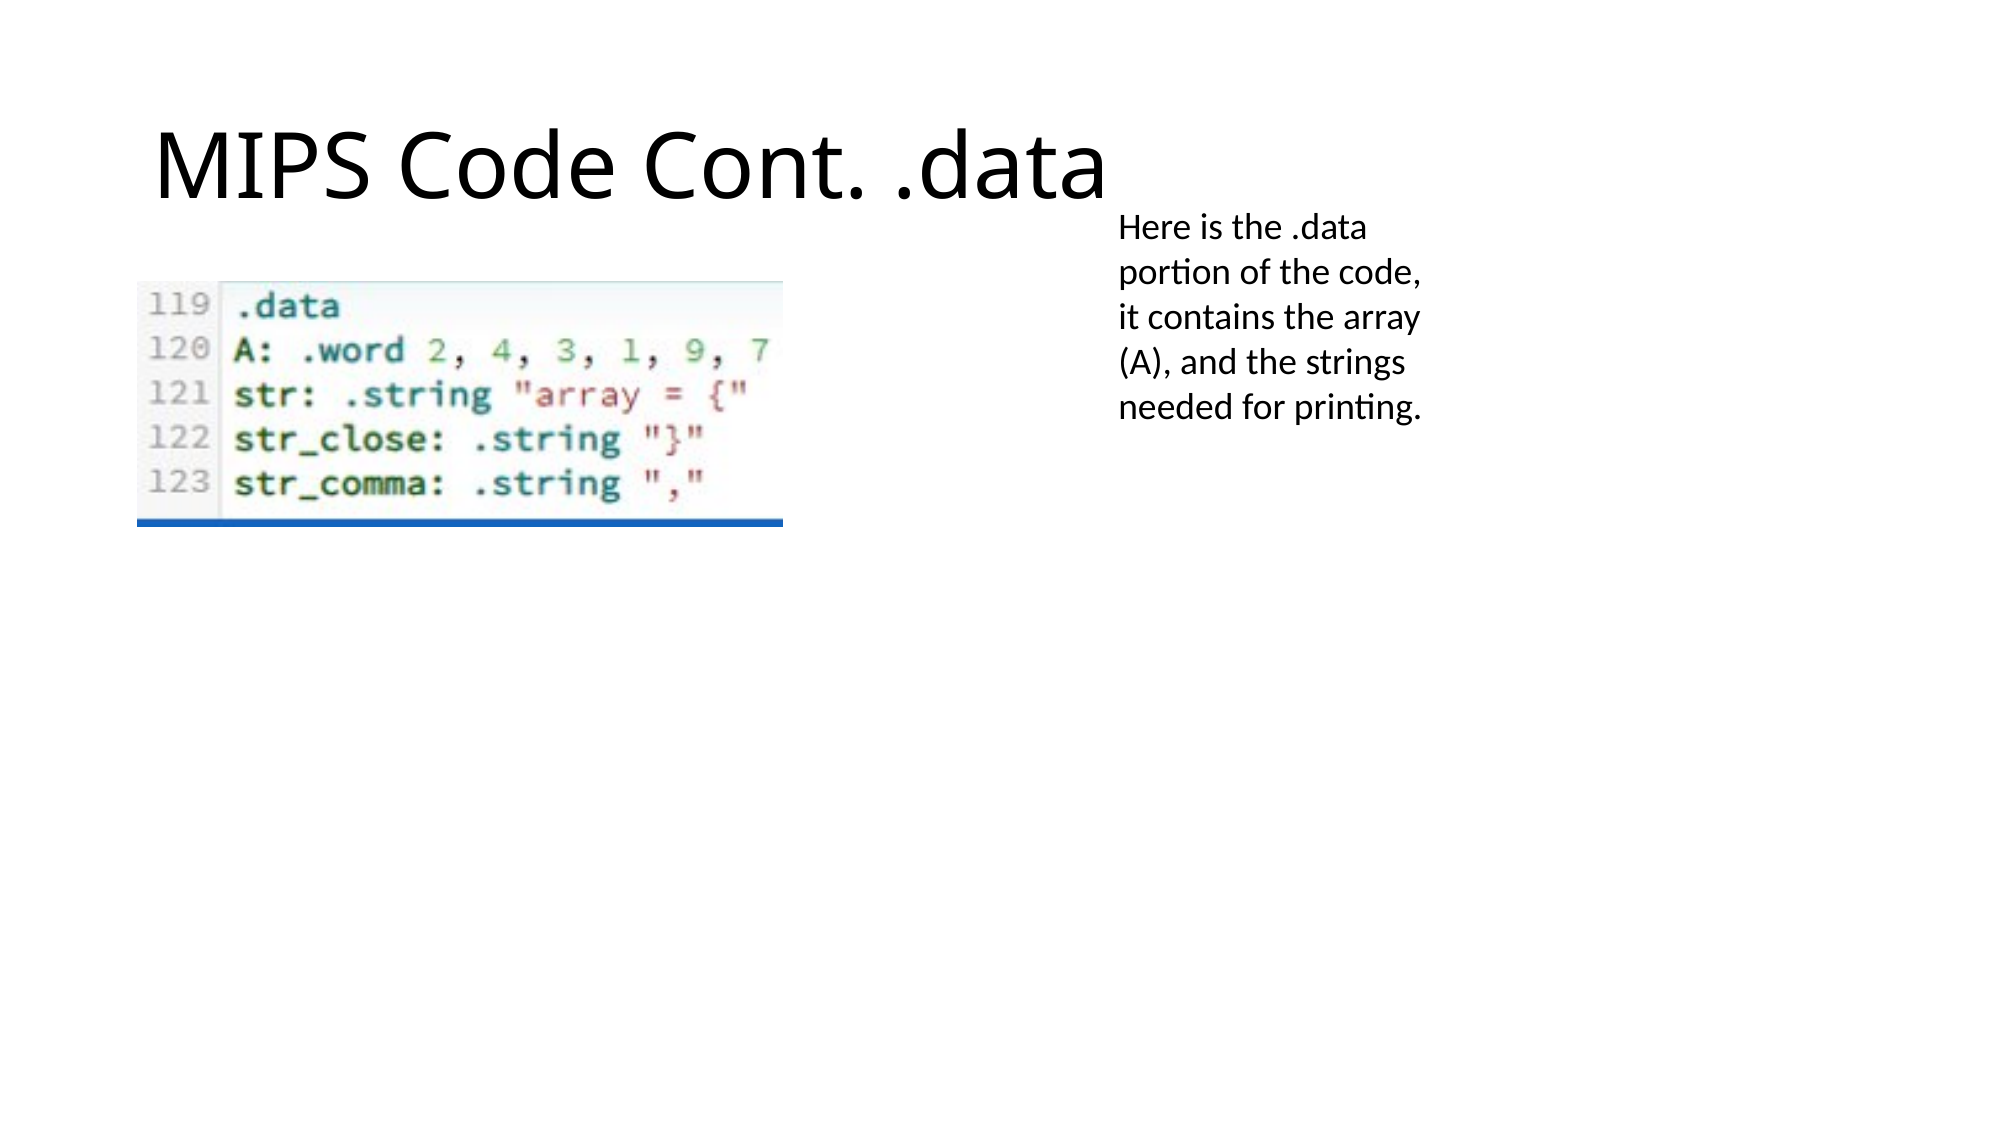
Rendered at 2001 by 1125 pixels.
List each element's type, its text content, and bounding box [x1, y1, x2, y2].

title MIPS Code Cont. .data [137, 59, 1863, 278]
text_box Here is the .data portion of the code, it contains the array (A), and the strings needed for printing. [1103, 194, 1459, 435]
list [137, 281, 783, 527]
